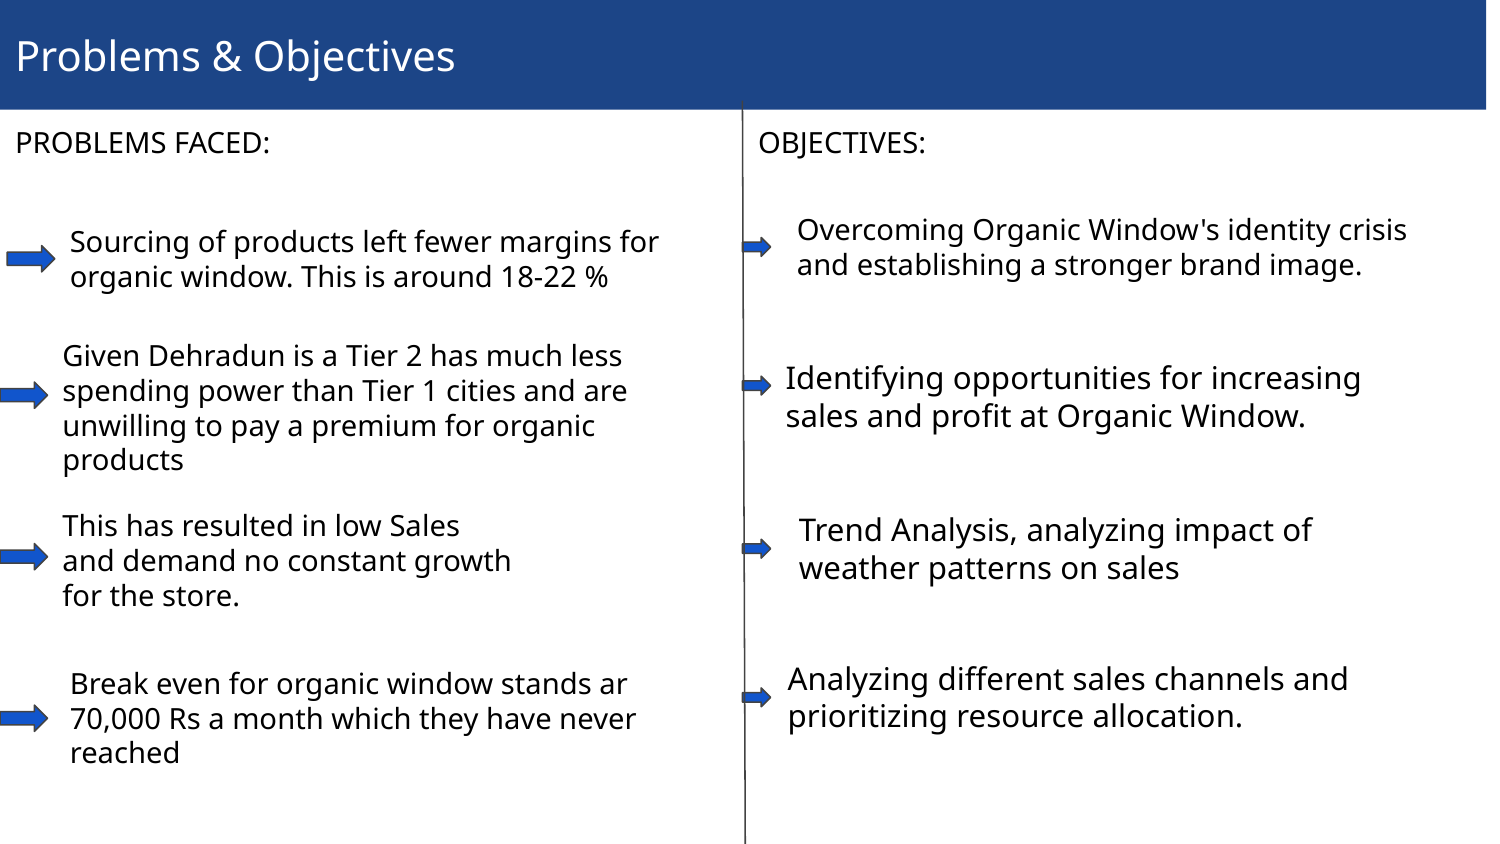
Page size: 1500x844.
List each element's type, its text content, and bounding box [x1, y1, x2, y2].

text_box This has resulted in low Sales and demand no constant growth for the store. [47, 492, 529, 628]
text_box Sourcing of products left fewer margins for organic window. This is around 18-22 % [54, 208, 677, 309]
text_box [0, 543, 48, 570]
text_box [7, 245, 54, 272]
text_box [751, 237, 771, 257]
text_box Identifying opportunities for increasing sales and profit at Organic Window. [770, 343, 1381, 449]
text_box Overcoming Organic Window's identity crisis and establishing a stronger brand image. [781, 196, 1450, 297]
text_box Trend Analysis, analyzing impact of weather patterns on sales [784, 495, 1430, 601]
title Problems & Objectives [0, 0, 1487, 110]
text_box [0, 705, 48, 732]
text_box [751, 376, 771, 396]
text_box PROBLEMS FACED: [0, 109, 392, 175]
text_box [751, 539, 771, 559]
text_box [0, 382, 47, 409]
text_box Given Dehradun is a Tier 2 has much less spending power than Tier 1 cities and are unwilling to pay a premium for organic products [47, 321, 669, 492]
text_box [742, 100, 746, 844]
text_box Break even for organic window stands ar 70,000 Rs a month which they have never reached [54, 649, 677, 785]
text_box Analyzing different sales channels and prioritizing resource allocation. [772, 644, 1441, 750]
text_box OBJECTIVES: [751, 109, 1135, 175]
text_box [751, 687, 771, 707]
